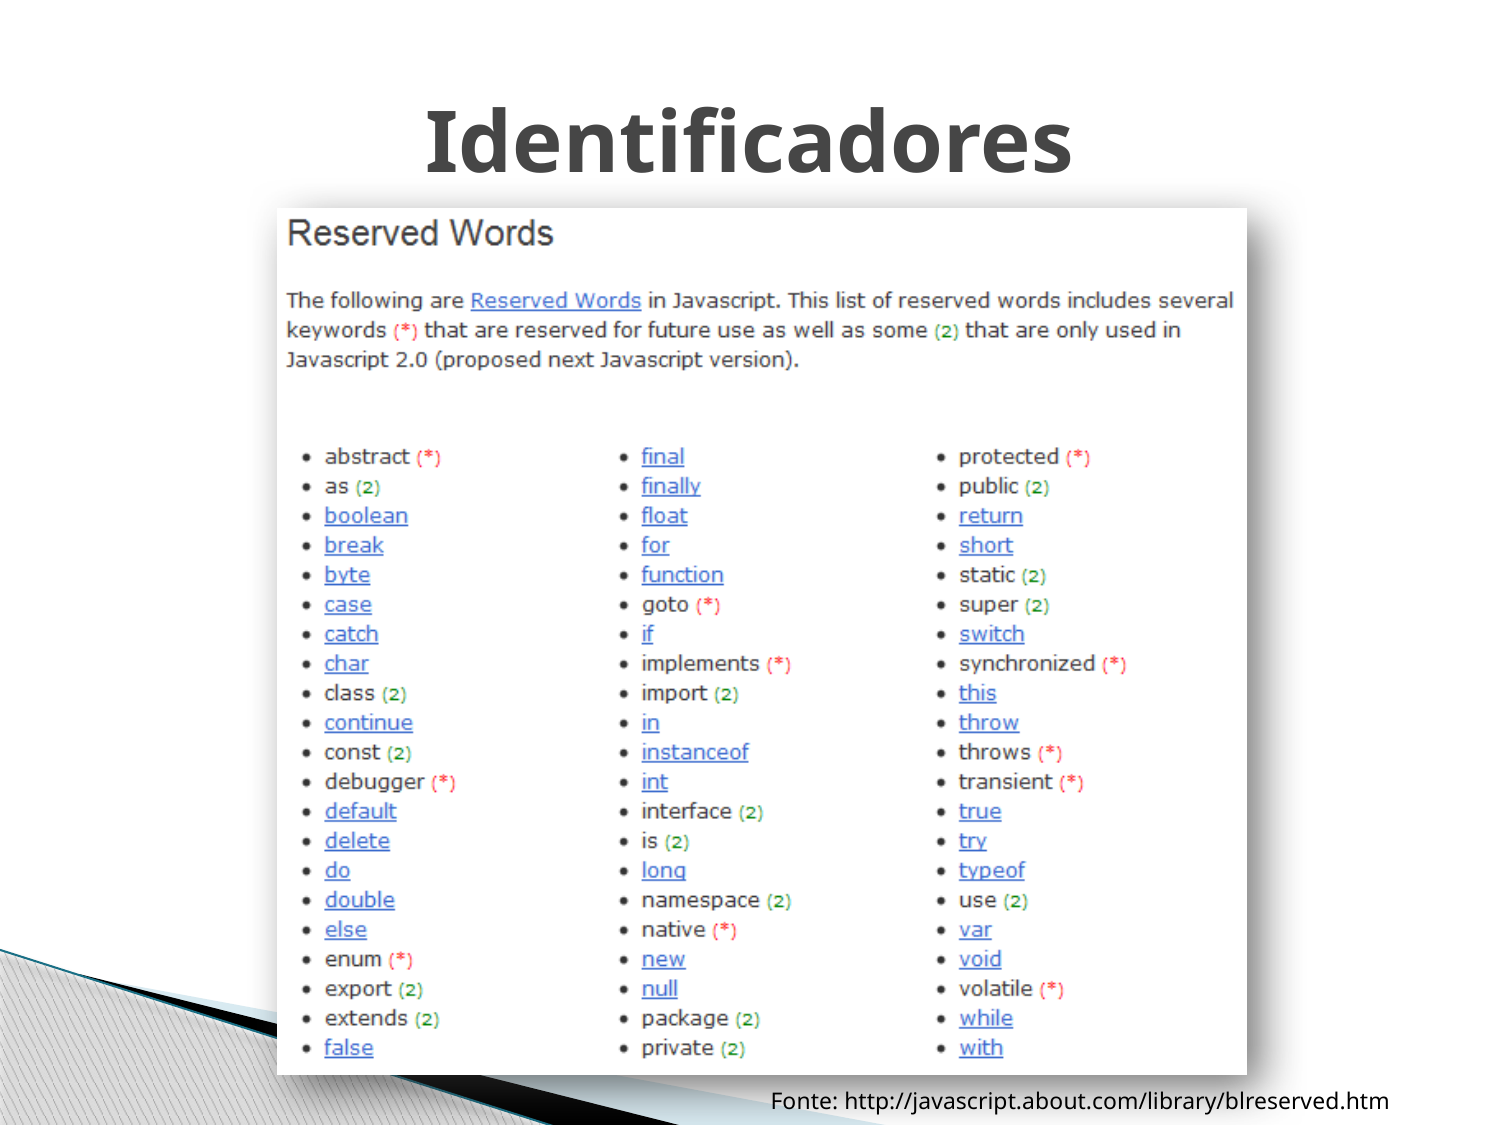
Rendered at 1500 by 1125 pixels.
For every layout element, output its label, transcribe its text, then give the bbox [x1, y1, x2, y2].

picture [277, 207, 1247, 1076]
text_box Fonte: http://javascript.about.com/library/blreserved.htm [755, 1078, 1406, 1122]
title Identificadores [75, 45, 1425, 233]
